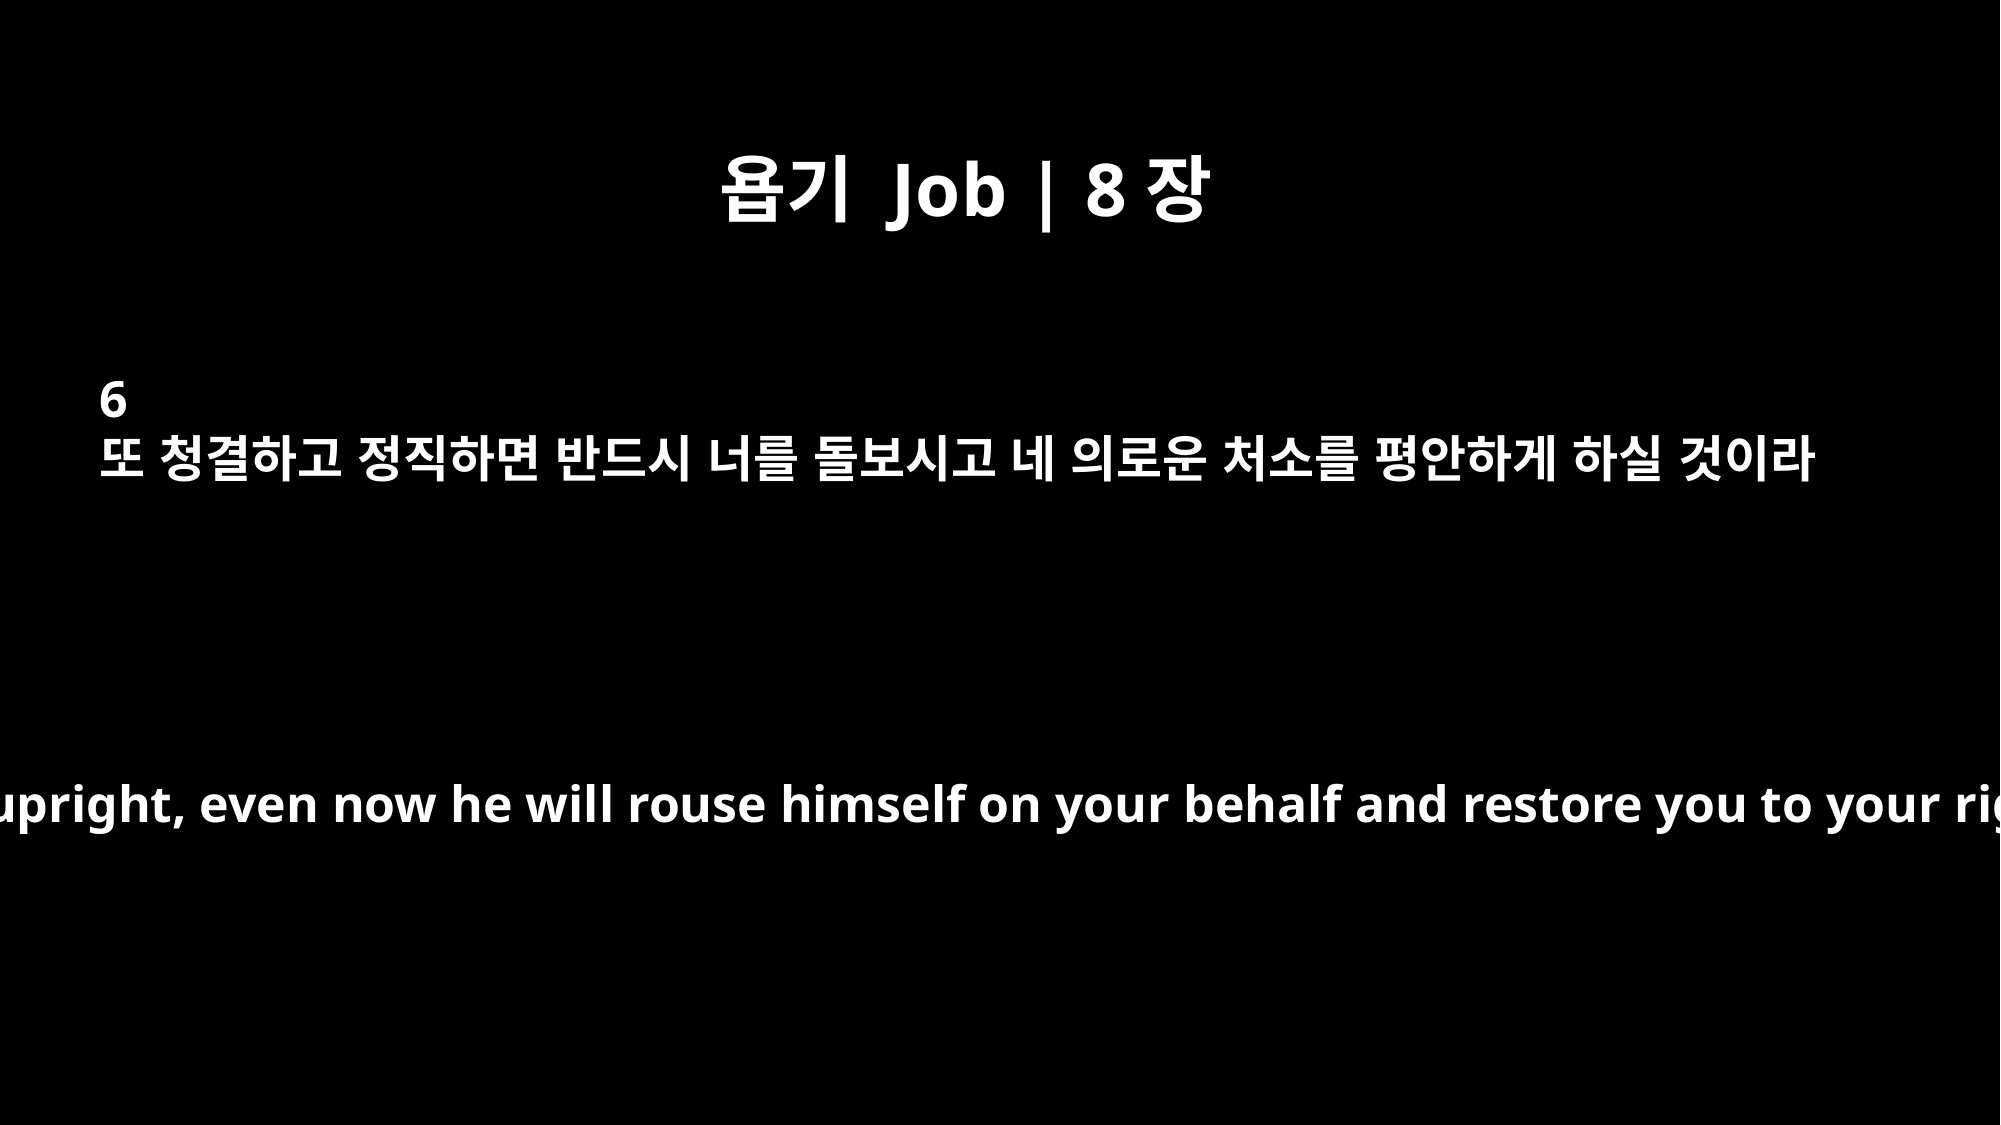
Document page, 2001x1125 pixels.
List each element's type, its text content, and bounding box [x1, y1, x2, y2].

text_box 욥기 Job | 8장 [704, 136, 1228, 239]
text_box 6 또 청결하고 정직하면 반드시 너를 돌보시고 네 의로운 처소를 평안하게 하실 것이라 [84, 359, 1833, 495]
text_box if you are pure and upright, even now he will rouse himself on your behalf and restore you to your rightful place. [0, 764, 2000, 840]
